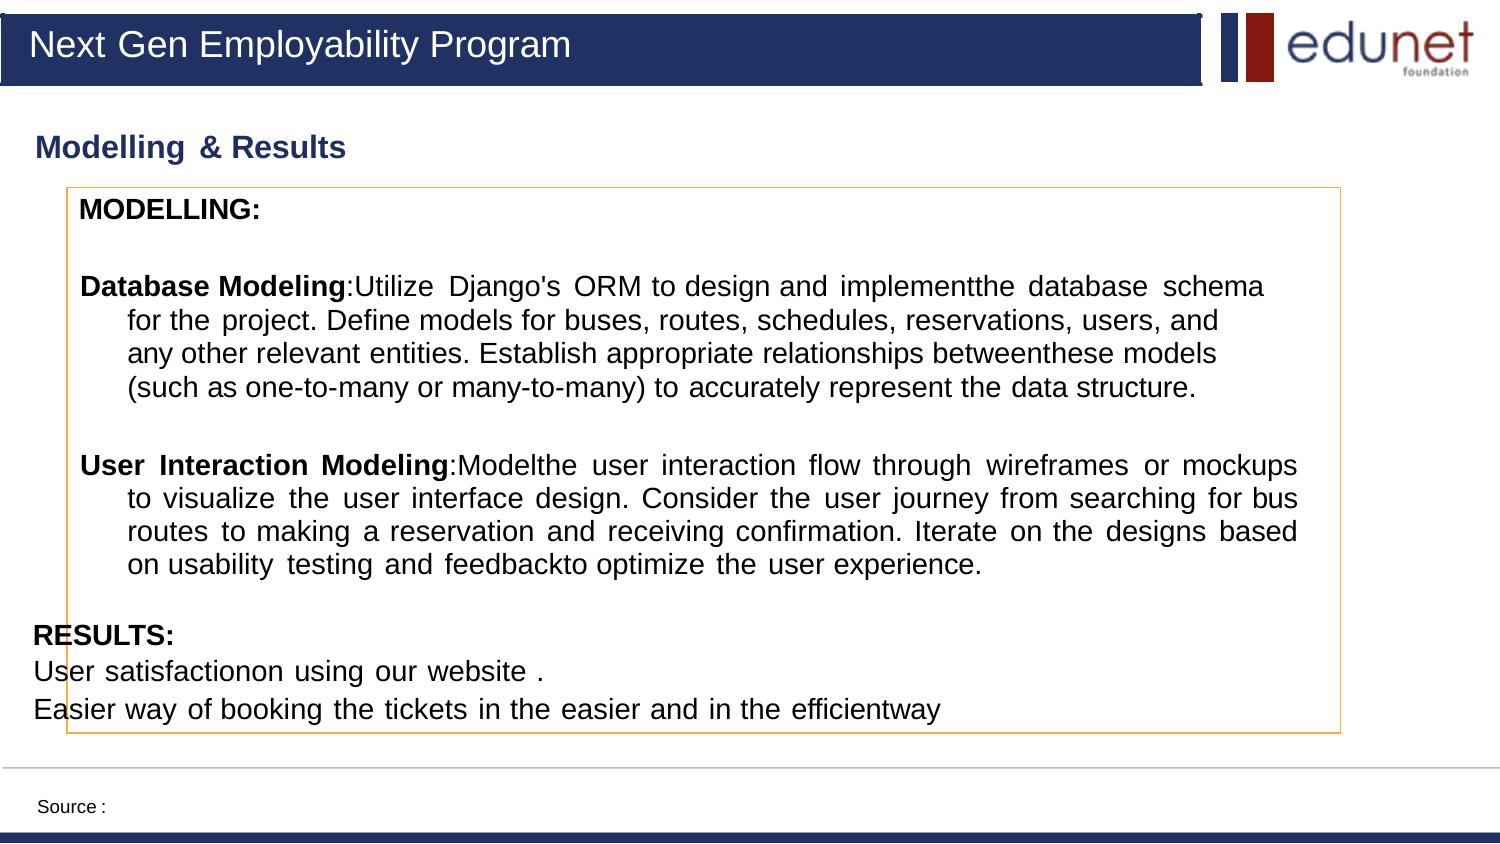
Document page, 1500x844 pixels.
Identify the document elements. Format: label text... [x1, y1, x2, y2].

picture [0, 832, 1500, 843]
title Next Gen Employability Program [26, 17, 574, 161]
picture [0, 13, 1474, 86]
text_box Modelling & Results MODELLING: Database Modeling:Utilize Django's ORM to design and implementthe database schema for the project. Define models for buses, routes, schedules, reservations, users, and any other relevant entities. Establish appropriate relationships betweenthese models (such as one-to-many or many-to-many) to accurately represent the data structure. User Interaction Modeling:Modelthe user interaction flow through wireframes or mockups to visualize the user interface design. Consider the user journey from searching for bus routes to making a reservation and receiving confirmation. Iterate on the designs based on usability testing and feedbackto optimize the user experience. RESULTS: User satisfactionon using our website . Easier way of booking the tickets in the easier and in the efficientway [32, 123, 1299, 726]
text_box Source : [34, 794, 109, 817]
